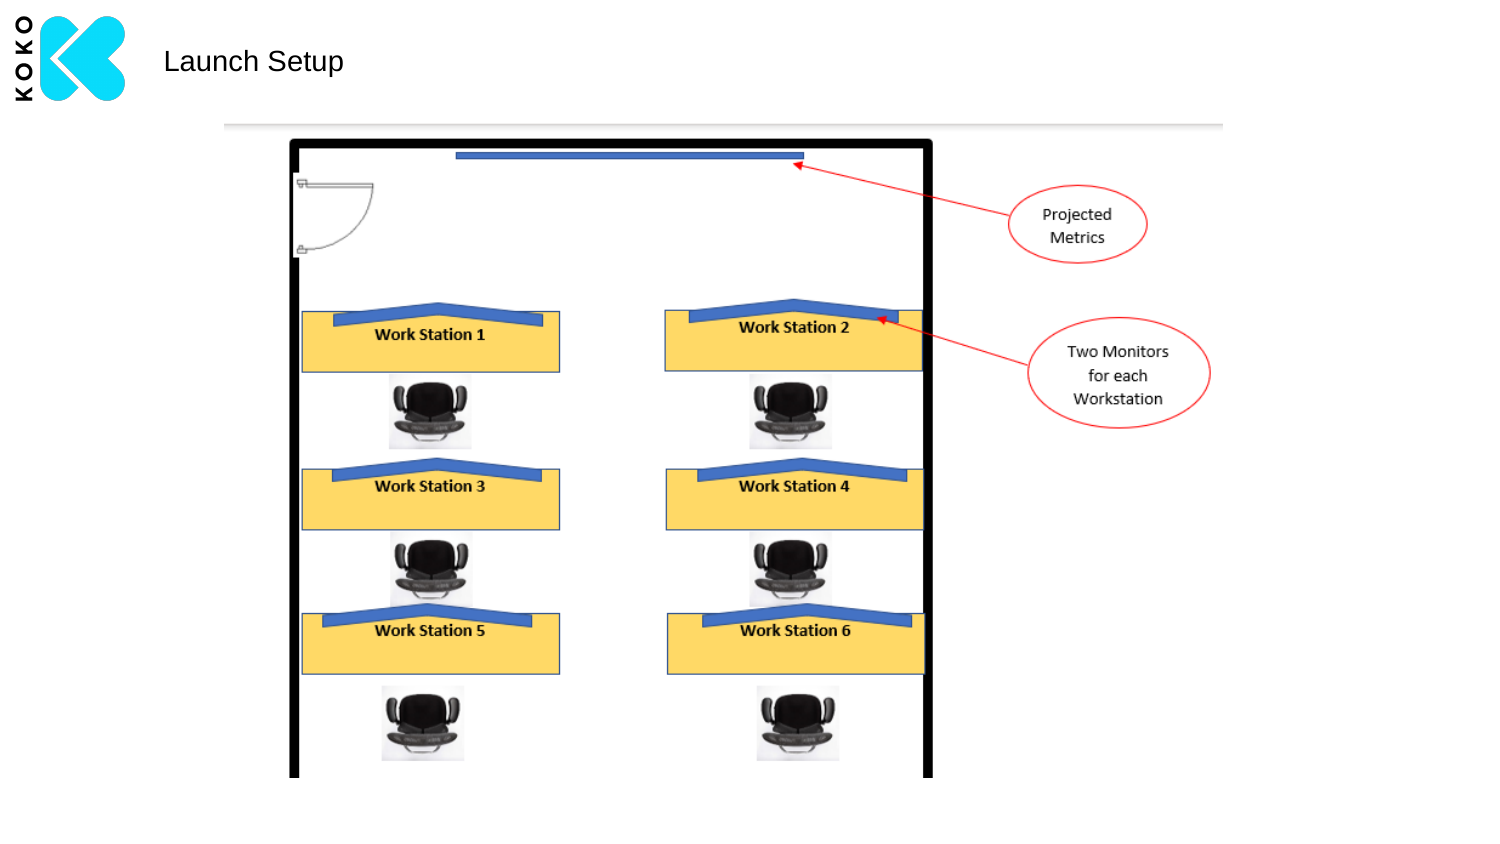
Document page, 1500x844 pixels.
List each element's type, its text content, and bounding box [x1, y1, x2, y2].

picture [0, 4, 151, 113]
text_box Launch Setup [148, 34, 883, 90]
picture [224, 122, 1223, 779]
